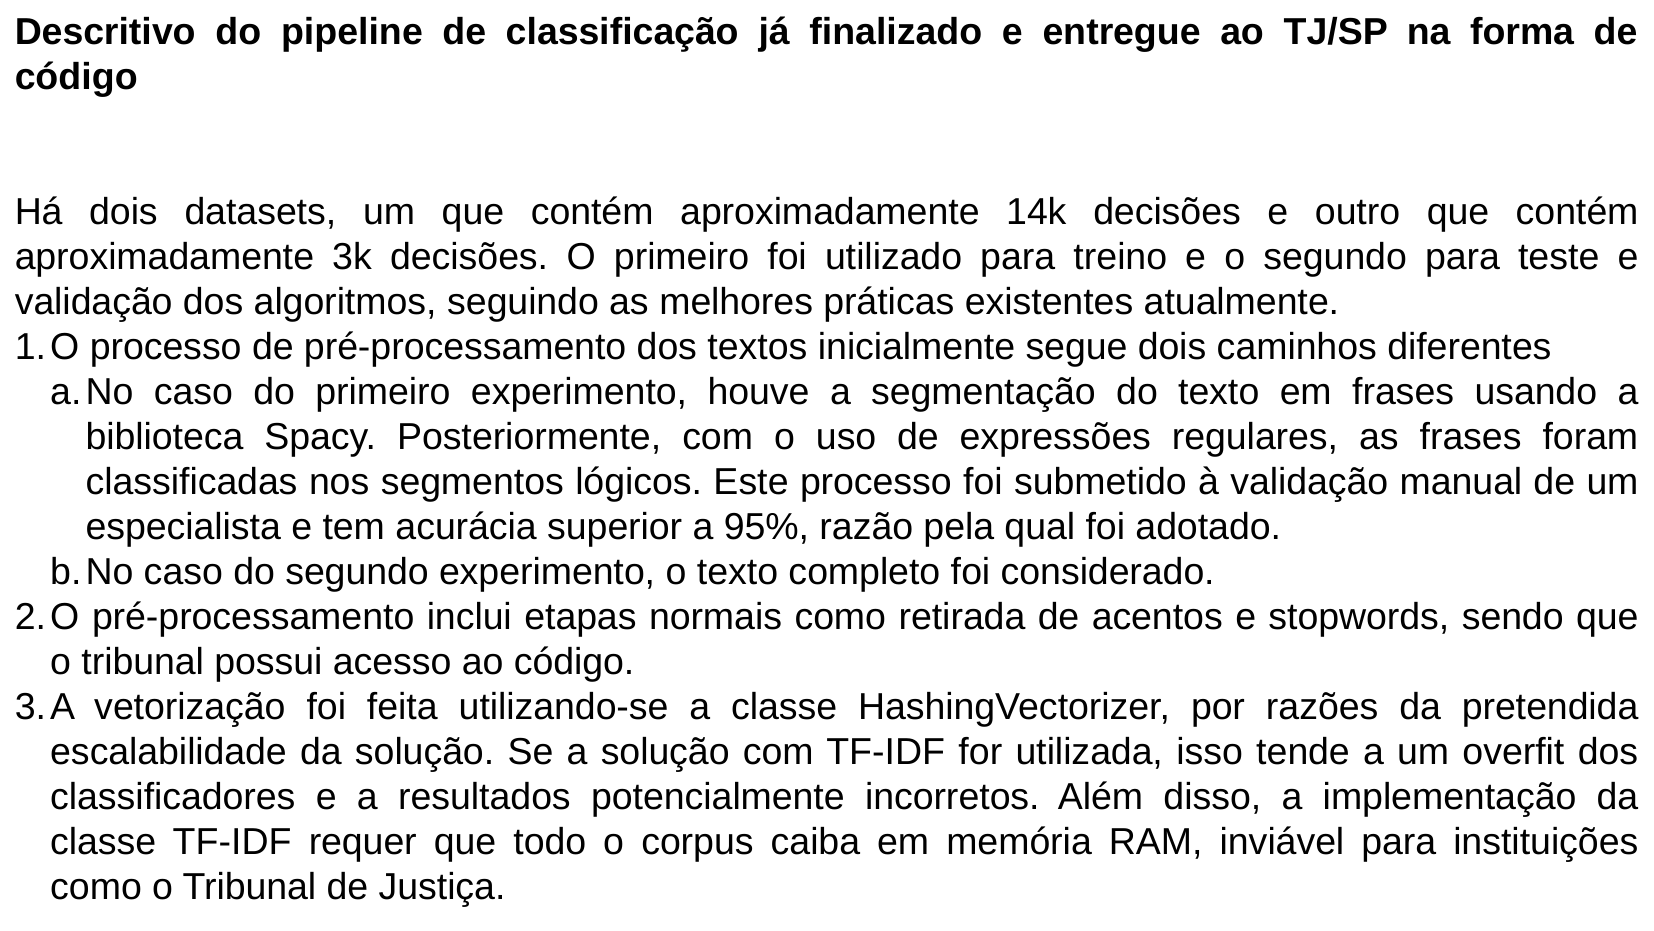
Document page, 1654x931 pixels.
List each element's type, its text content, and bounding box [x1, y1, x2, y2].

text_box Descritivo do pipeline de classificação já finalizado e entregue ao TJ/SP na forma de código Há dois datasets, um que contém aproximadamente 14k decisões e outro que contém aproximadamente 3k decisões. O primeiro foi utilizado para treino e o segundo para teste e validação dos algoritmos, seguindo as melhores práticas existentes atualmente. O processo de pré-processamento dos textos inicialmente segue dois caminhos diferentes No caso do primeiro experimento, houve a segmentação do texto em frases usando a biblioteca Spacy. Posteriormente, com o uso de expressões regulares, as frases foram classificadas nos segmentos lógicos. Este processo foi submetido à validação manual de um especialista e tem acurácia superior a 95%, razão pela qual foi adotado. No caso do segundo experimento, o texto completo foi considerado. O pré-processamento inclui etapas normais como retirada de acentos e stopwords, sendo que o tribunal possui acesso ao código. A vetorização foi feita utilizando-se a classe HashingVectorizer, por razões da pretendida escalabilidade da solução. Se a solução com TF-IDF for utilizada, isso tende a um overfit dos classificadores e a resultados potencialmente incorretos. Além disso, a implementação da classe TF-IDF requer que todo o corpus caiba em memória RAM, inviável para instituições como o Tribunal de Justiça. [0, 0, 1654, 931]
